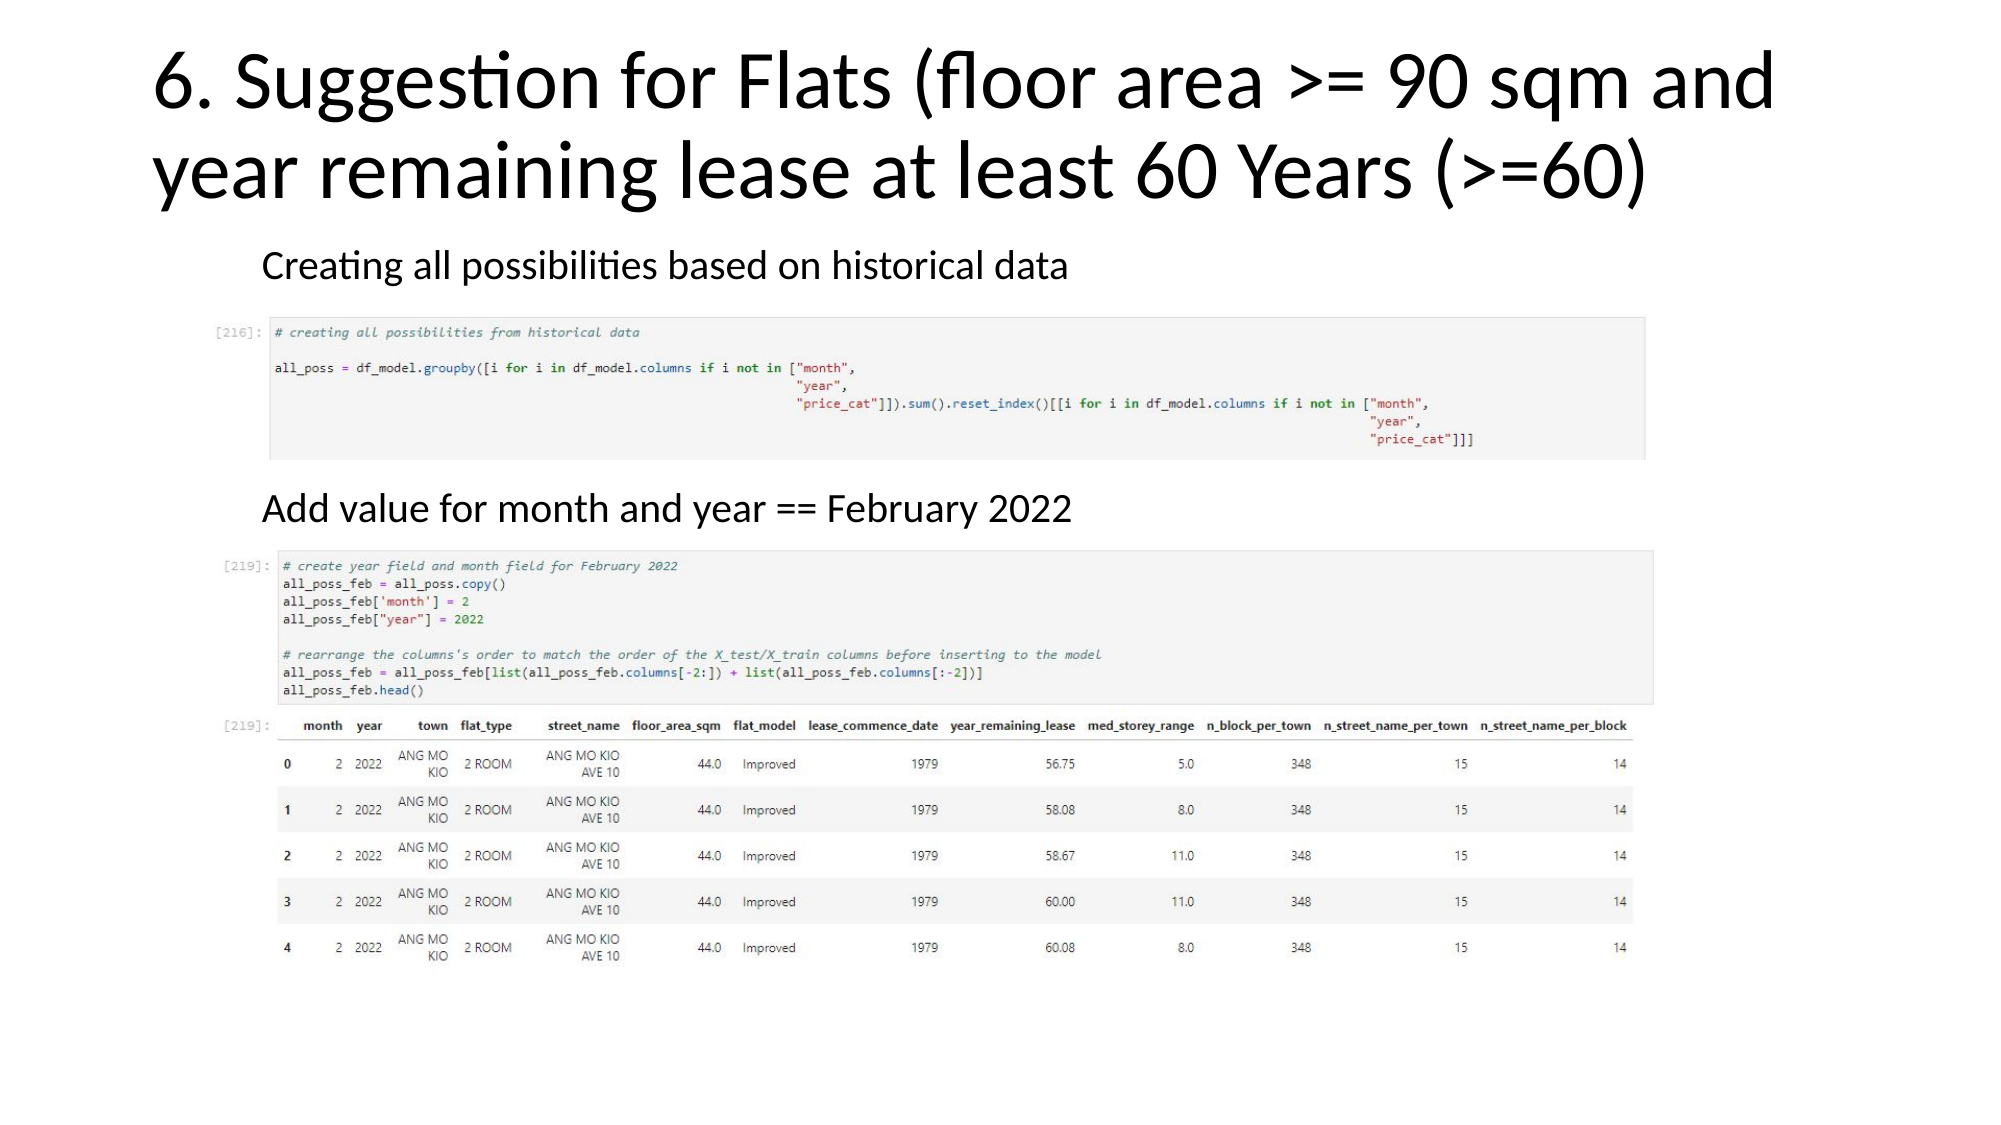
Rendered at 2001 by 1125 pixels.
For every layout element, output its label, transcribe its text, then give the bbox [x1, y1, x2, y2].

picture [205, 297, 1657, 460]
picture [209, 541, 1657, 983]
text_box Add value for month and year == February 2022 [246, 479, 1393, 541]
title 6. Suggestion for Flats (floor area >= 90 sqm and year remaining lease at least 60 Years (>=60) [137, 0, 1863, 321]
text_box Creating all possibilities based on historical data [246, 235, 1393, 297]
